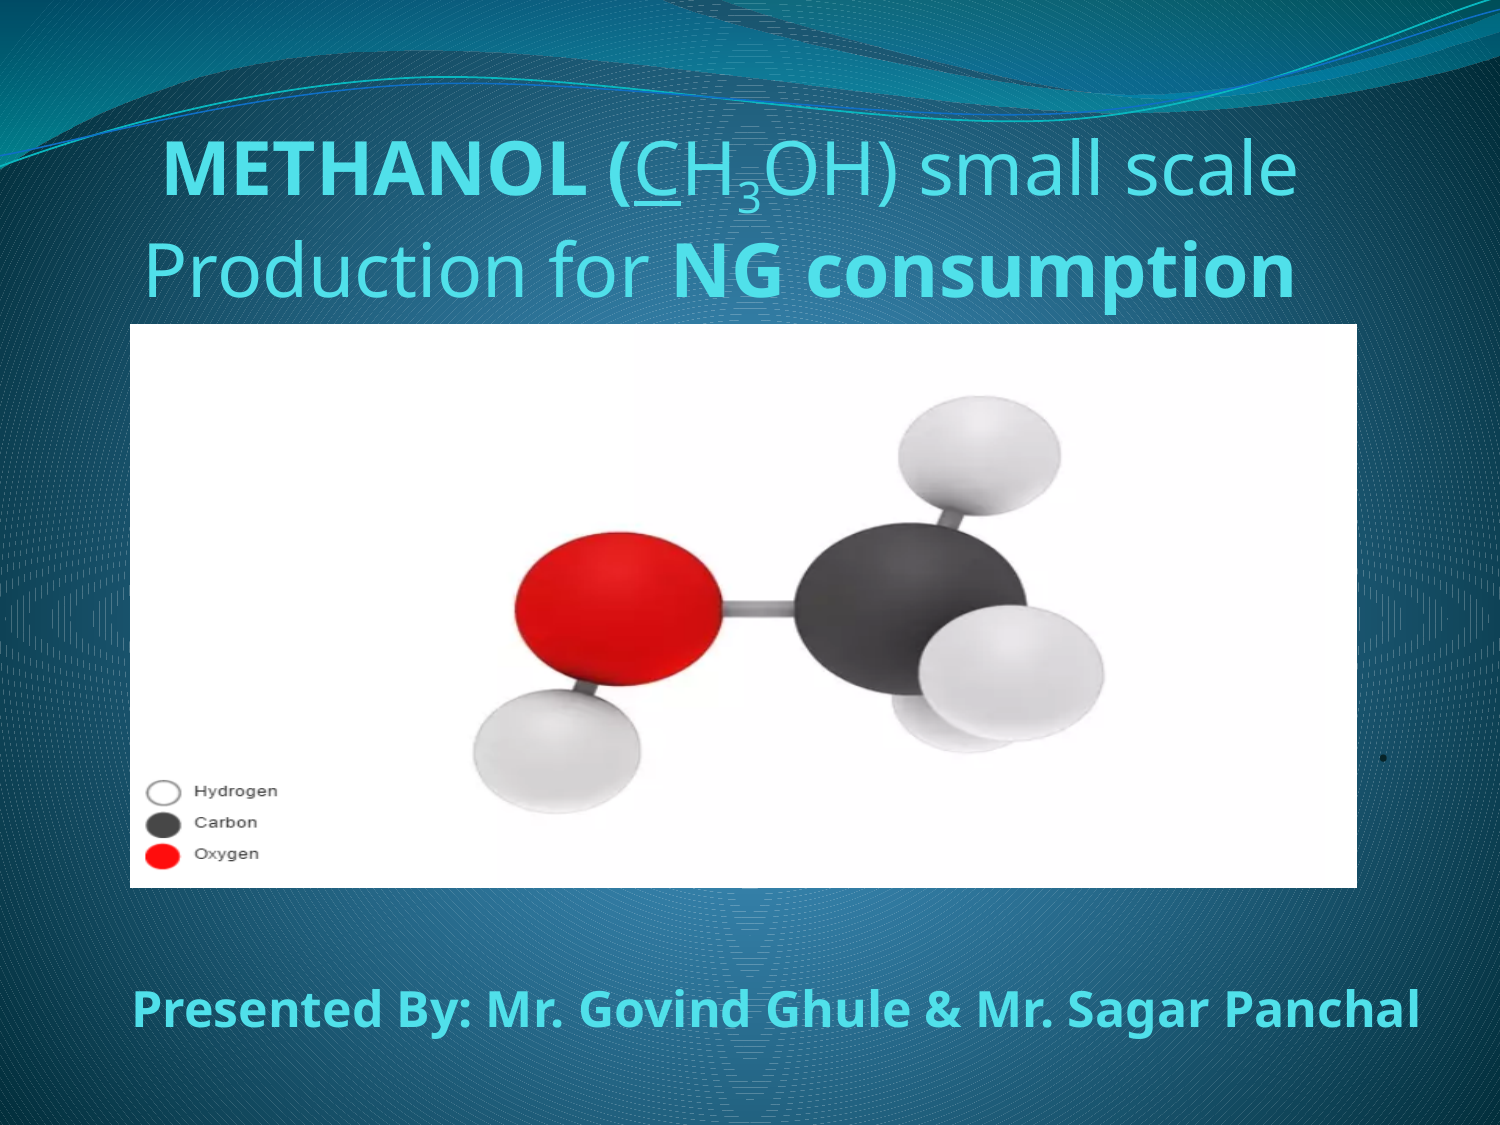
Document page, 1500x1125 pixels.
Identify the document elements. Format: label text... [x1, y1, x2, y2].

text_box Presented By: Mr. Govind Ghule & Mr. Sagar Panchal [74, 953, 1425, 1038]
subtitle . [112, 699, 1402, 953]
picture [130, 324, 1357, 888]
title METHANOL (CH3OH) small scale Production for NG consumption [87, 224, 1376, 313]
